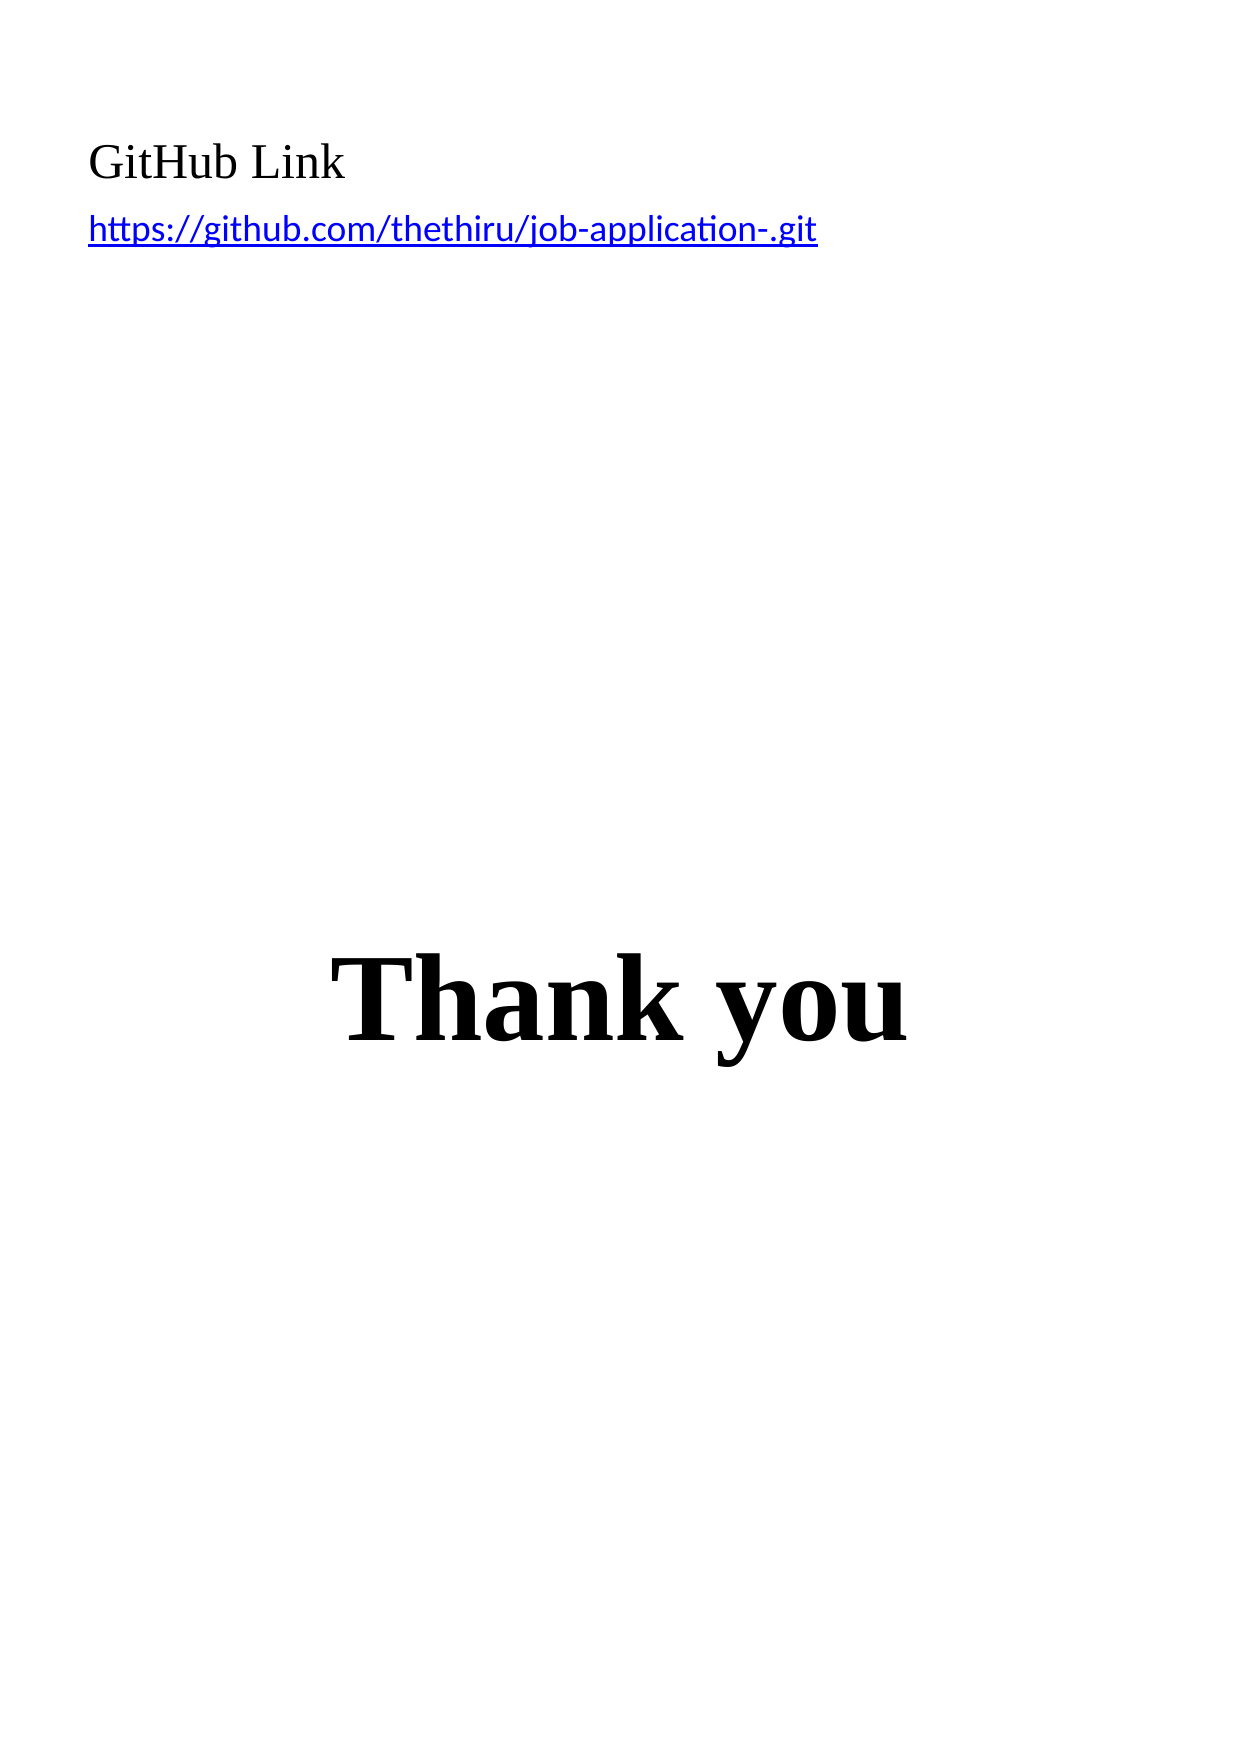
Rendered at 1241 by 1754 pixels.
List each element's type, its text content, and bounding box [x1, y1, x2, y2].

text_box Thank you [190, 907, 1050, 1073]
text_box https://github.com/thethiru/job-application-.git [73, 196, 933, 257]
text_box GitHub Link [73, 121, 698, 196]
